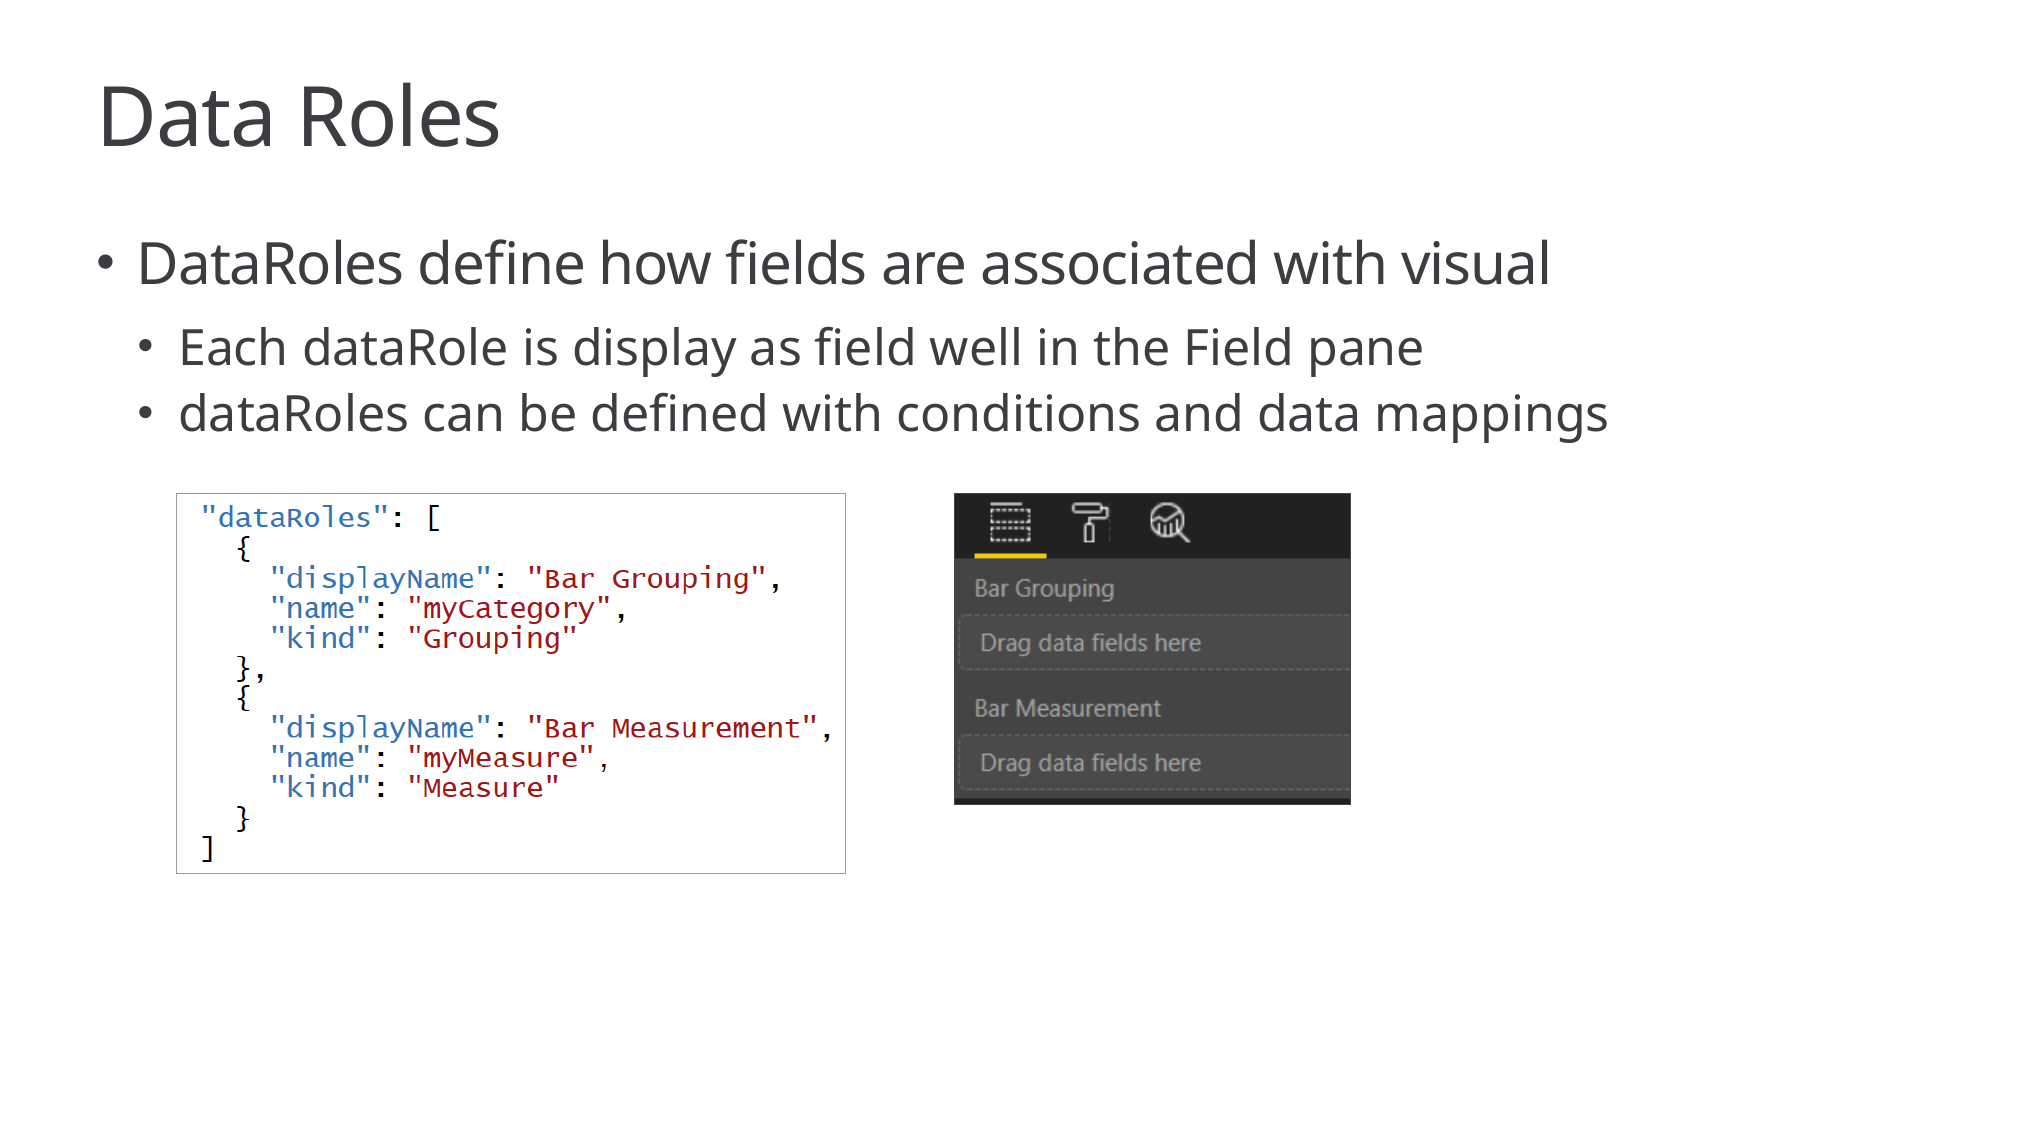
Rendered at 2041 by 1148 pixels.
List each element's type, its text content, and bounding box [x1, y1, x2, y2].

title Data Roles [96, 75, 1941, 166]
list DataRoles define how fields are associated with visual Each dataRole is display as field well in the Field pane dataRoles can be defined with conditions and data mappings [96, 226, 1941, 513]
picture [954, 493, 1351, 805]
picture [176, 493, 846, 874]
